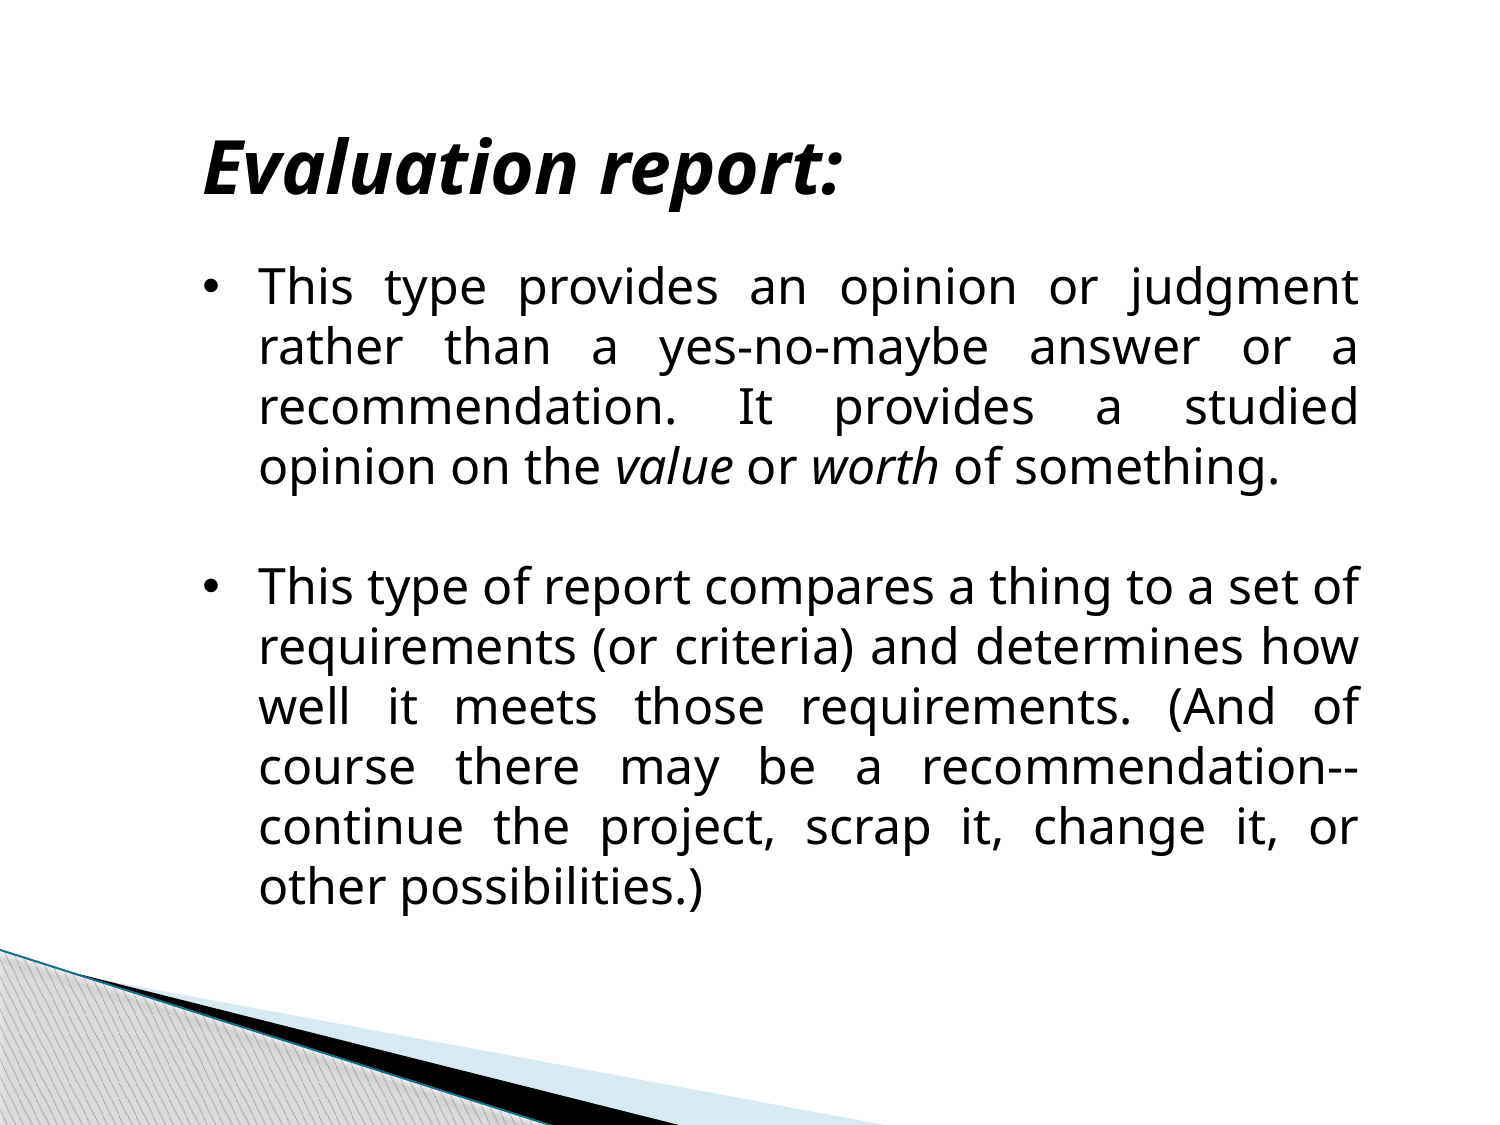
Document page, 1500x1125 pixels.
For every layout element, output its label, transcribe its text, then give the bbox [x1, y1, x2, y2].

text_box Evaluation report: This type provides an opinion or judgment rather than a yes-no-maybe answer or a recommendation. It provides a studied opinion on the value or worth of something. This type of report compares a thing to a set of requirements (or criteria) and determines how well it meets those requirements. (And of course there may be a recommendation--continue the project, scrap it, change it, or other possibilities.) [187, 112, 1375, 923]
